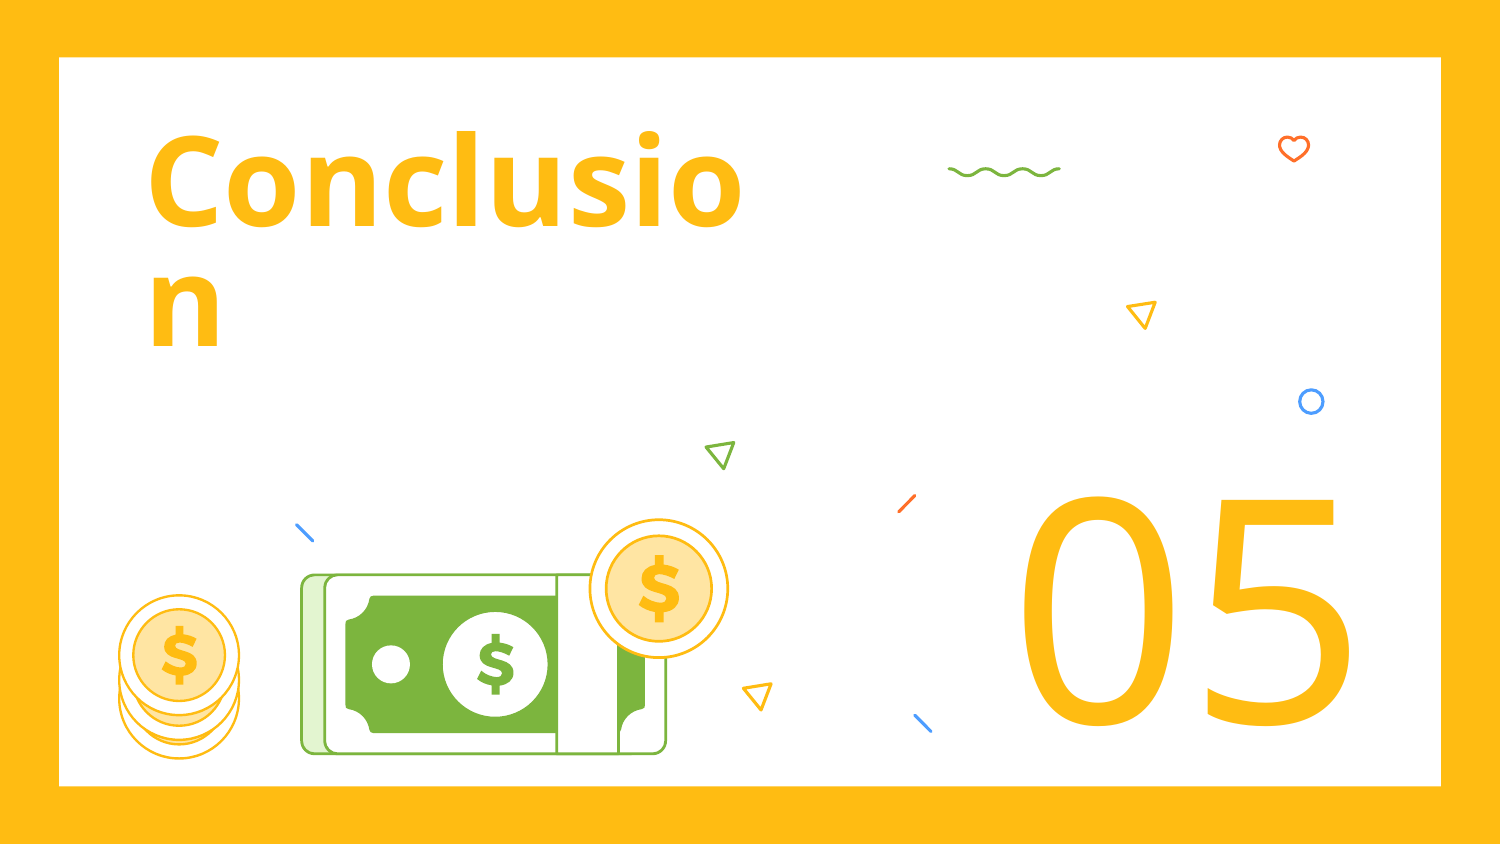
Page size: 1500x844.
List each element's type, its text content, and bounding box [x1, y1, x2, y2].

title Conclusion [129, 115, 836, 381]
title 05 [807, 442, 1382, 756]
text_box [117, 518, 730, 760]
